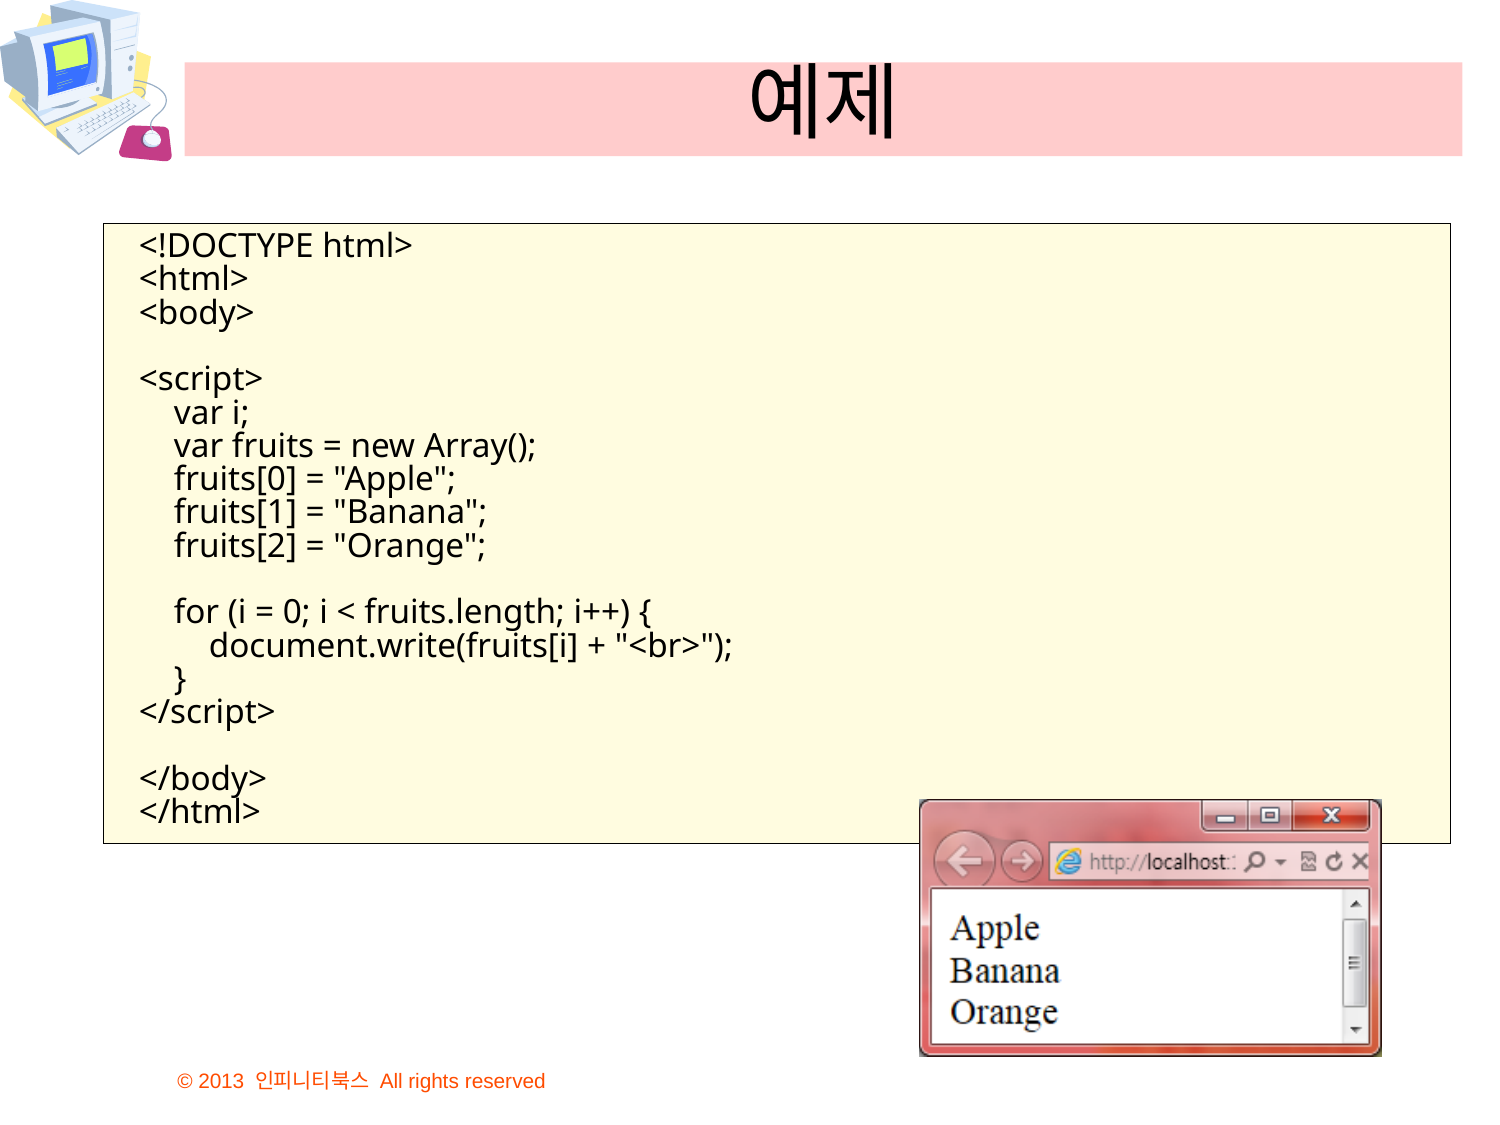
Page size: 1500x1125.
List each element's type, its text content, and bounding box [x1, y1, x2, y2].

picture [919, 799, 1382, 1057]
text_box <!DOCTYPE html> <html> <body> <script> var i; var fruits = new Array(); fruits[0] = "Apple"; fruits[1] = "Banana"; fruits[2] = "Orange"; for (i = 0; i < fruits.length; i++) { document.write(fruits[i] + "<br>"); } </script> </body> </html> [103, 223, 1451, 844]
title 예제 [184, 62, 1463, 157]
